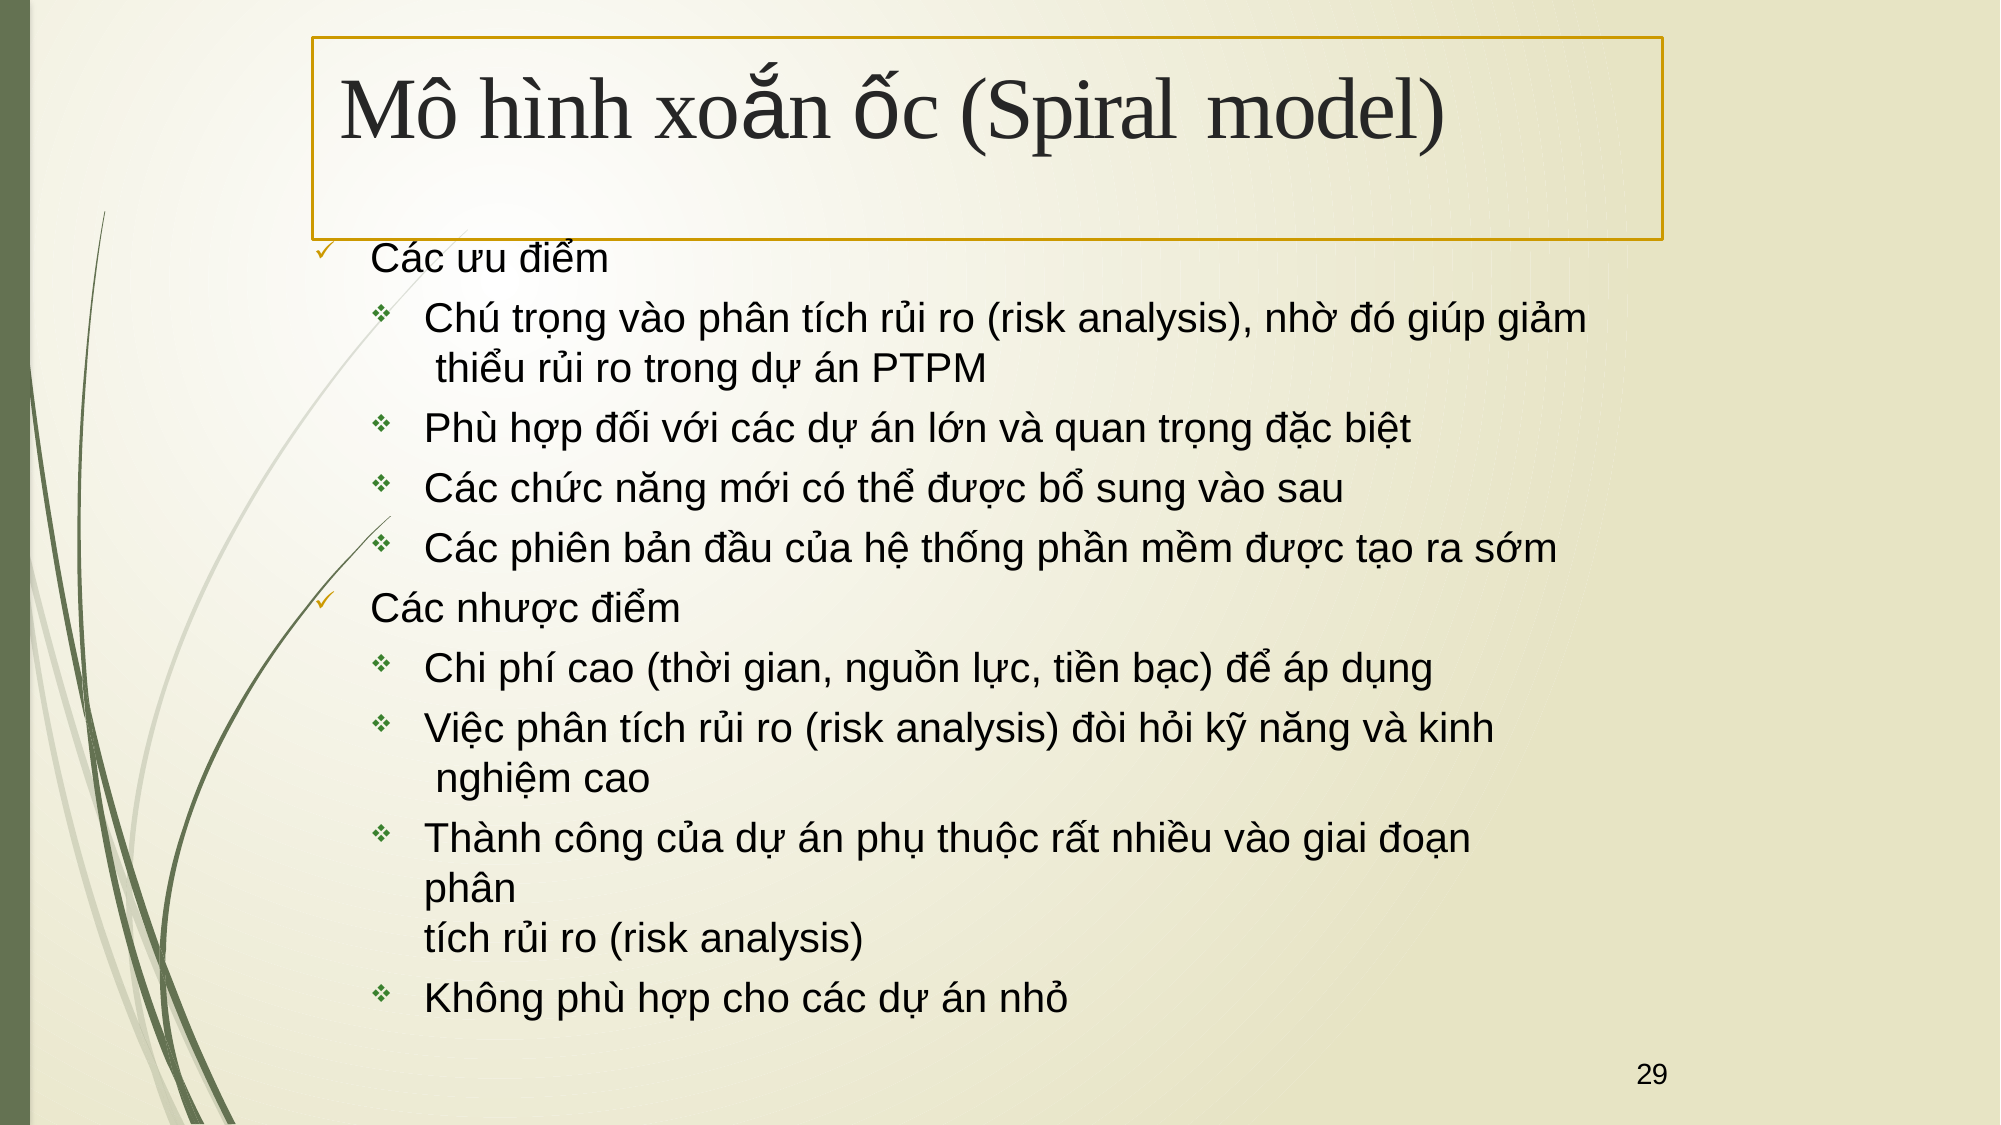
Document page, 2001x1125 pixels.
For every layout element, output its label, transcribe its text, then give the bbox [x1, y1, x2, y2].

slide_number 29 [1630, 1061, 1725, 1125]
text_box Các ưu điểm Chú trọng vào phân tích rủi ro (risk analysis), nhờ đó giúp giảm thiểu rủi ro trong dự án PTPM Phù hợp đối với các dự án lớn và quan trọng đặc biệt Các chức năng mới có thể được bổ sung vào sau Các phiên bản đầu của hệ thống phần mềm được tạo ra sớm Các nhược điểm Chi phí cao (thời gian, nguồn lực, tiền bạc) để áp dụng Việc phân tích rủi ro (risk analysis) đòi hỏi kỹ năng và kinh nghiệm cao Thành công của dự án phụ thuộc rất nhiều vào giai đoạn phân tích rủi ro (risk analysis) Không phù hợp cho các dự án nhỏ [311, 218, 1589, 1022]
title Mô hình xoắn ốc (Spiral model) [312, 37, 1663, 240]
